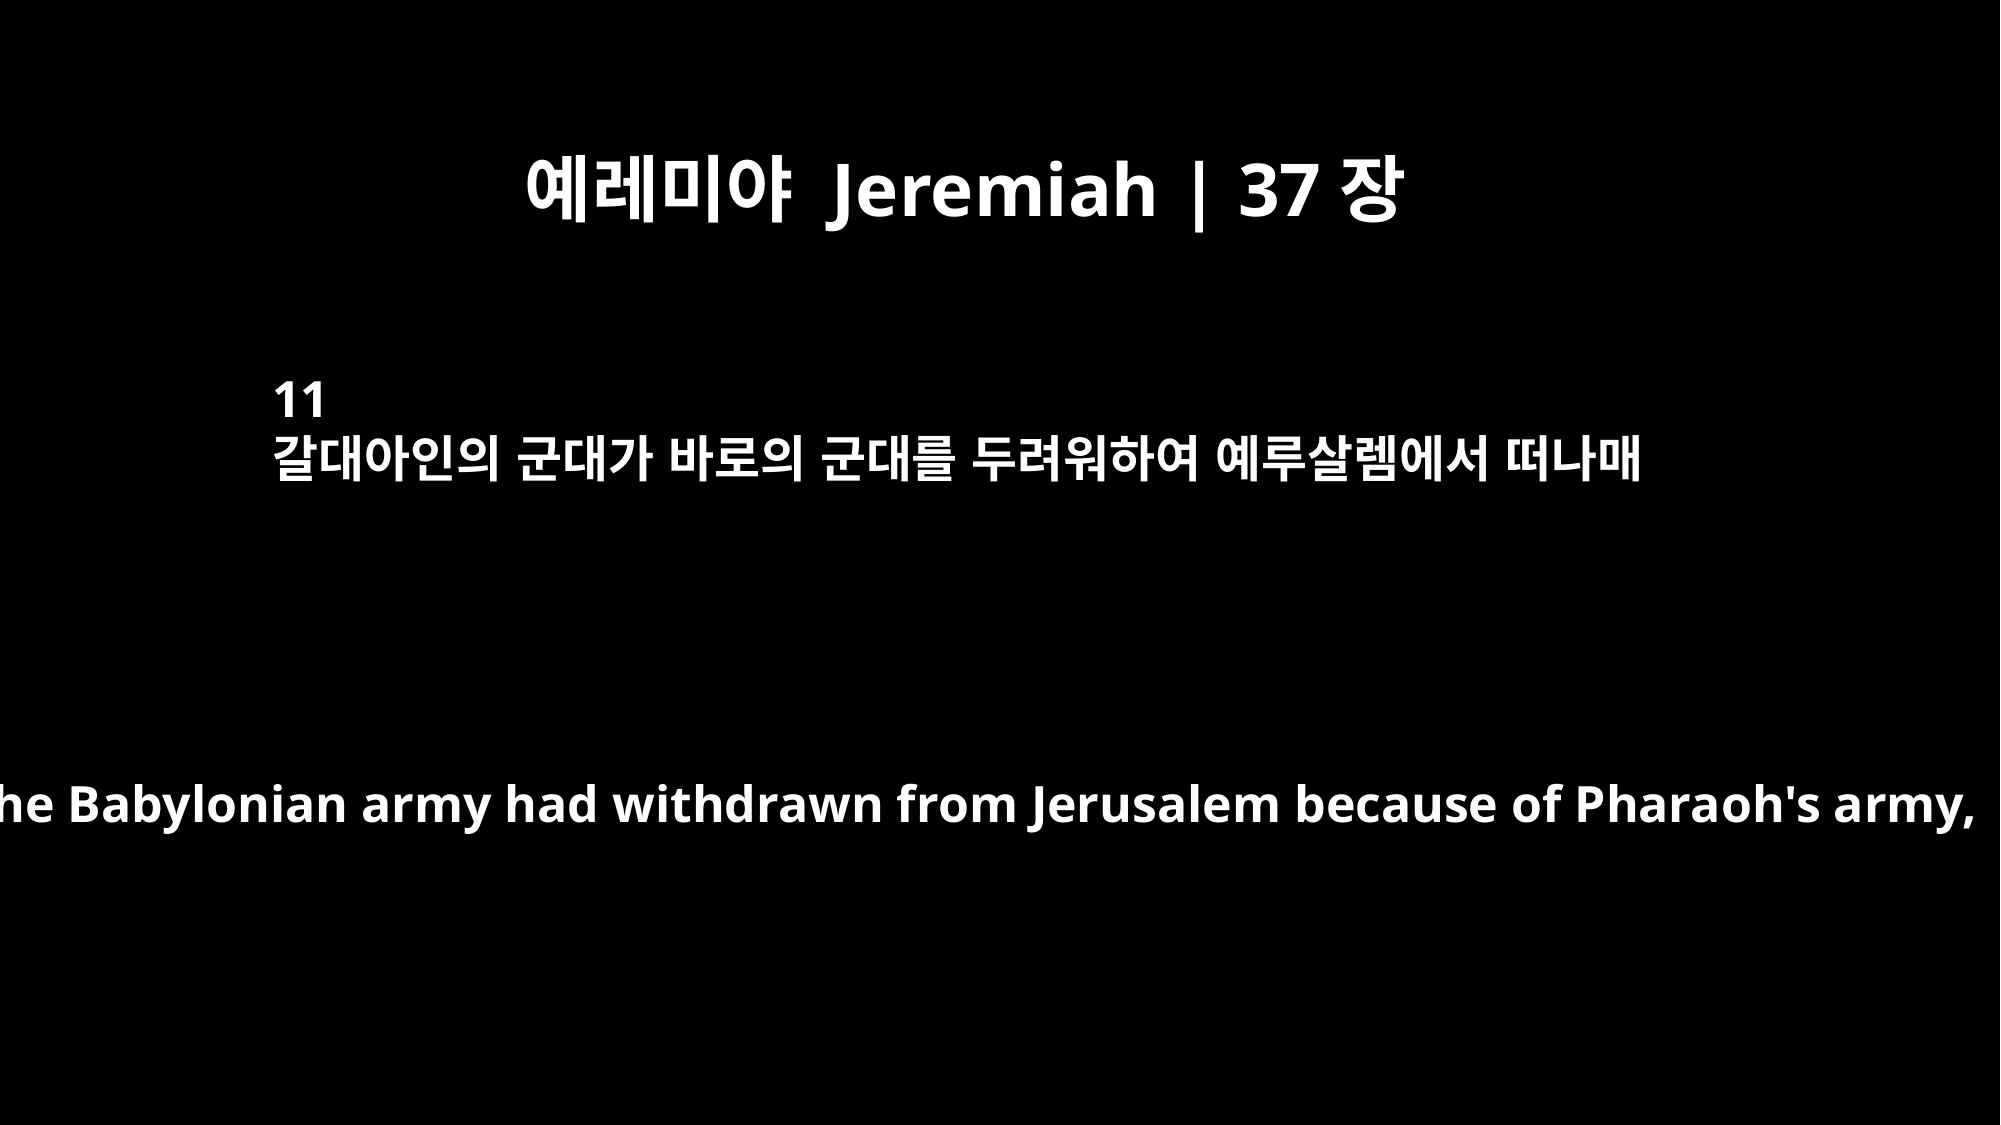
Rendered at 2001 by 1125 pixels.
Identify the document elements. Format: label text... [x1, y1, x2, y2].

text_box 11 갈대아인의 군대가 바로의 군대를 두려워하여 예루살렘에서 떠나매 [257, 359, 1660, 495]
text_box After the Babylonian army had withdrawn from Jerusalem because of Pharaoh's army, [0, 764, 1992, 840]
text_box 예레미야 Jeremiah | 37장 [510, 136, 1422, 239]
